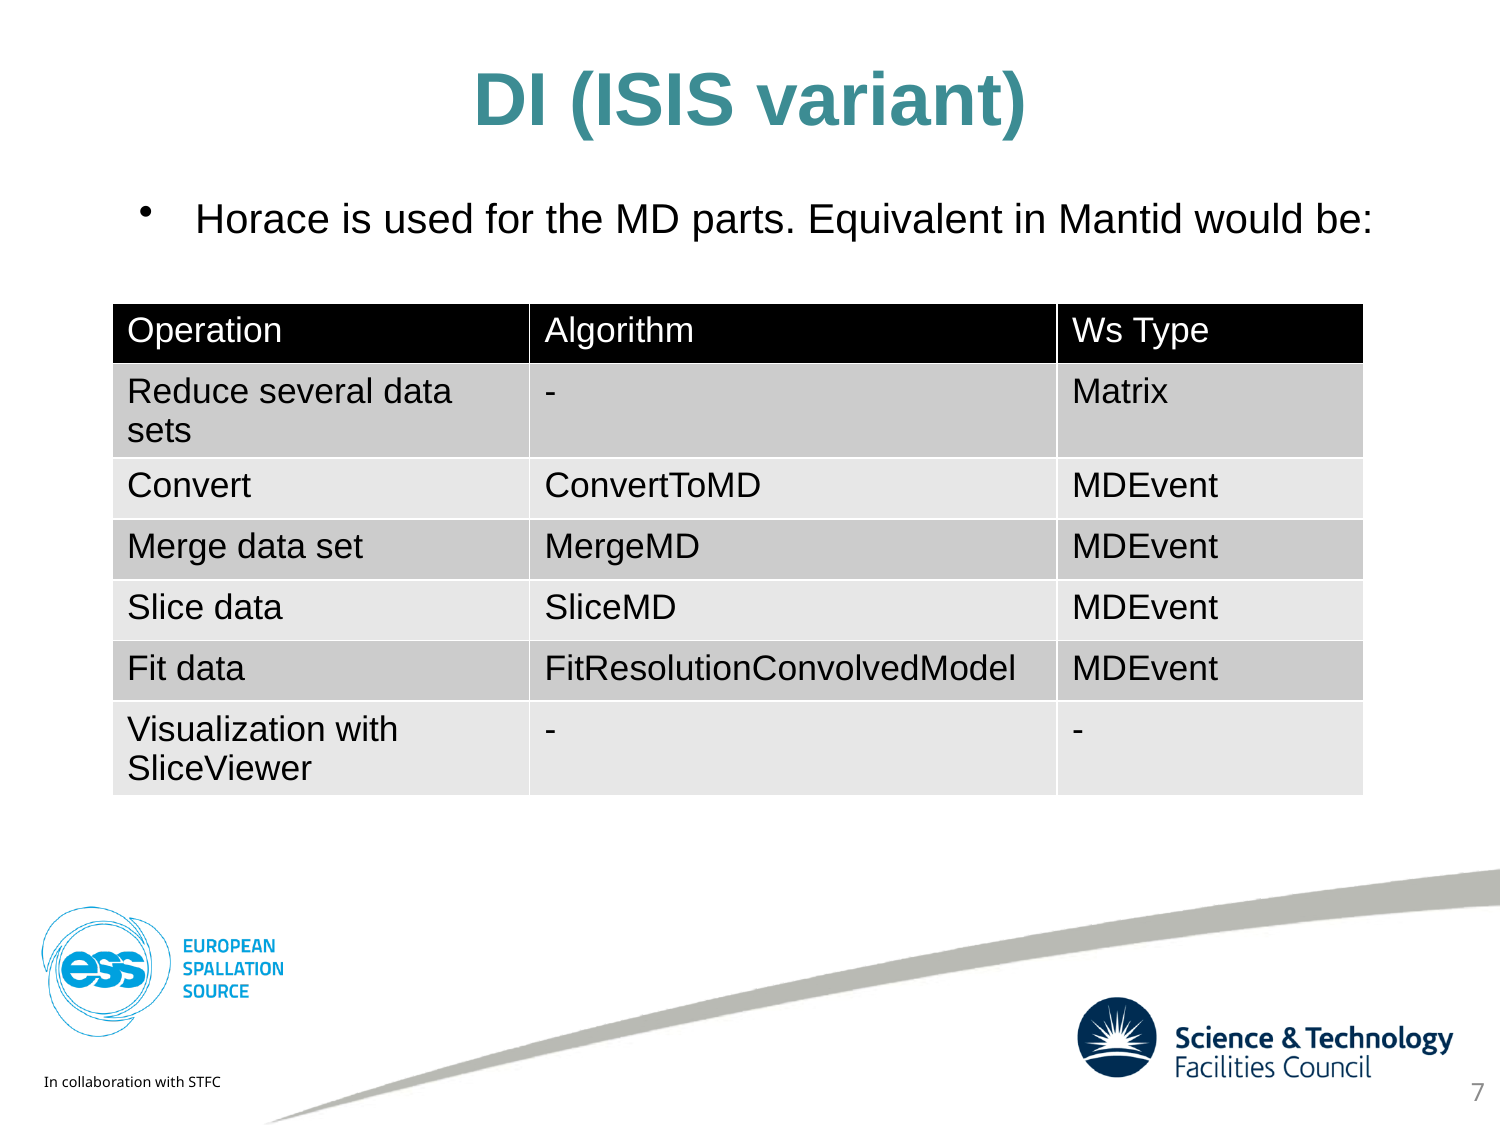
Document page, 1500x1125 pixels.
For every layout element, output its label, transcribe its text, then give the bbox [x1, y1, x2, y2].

table_cell Reduce several data sets [113, 364, 529, 457]
table_cell Slice data [113, 581, 529, 640]
list Horace is used for the MD parts. Equivalent in Mantid would be: [123, 184, 1400, 905]
table_cell Convert [113, 459, 529, 518]
table_cell - [1058, 702, 1363, 795]
title DI (ISIS variant) [0, 30, 1500, 161]
table_cell - [530, 702, 1056, 795]
table_header Algorithm [530, 304, 1056, 363]
table_cell MDEvent [1058, 459, 1363, 518]
table_cell - [530, 364, 1056, 457]
table_cell ConvertToMD [530, 459, 1056, 518]
table_header Operation [113, 304, 529, 363]
picture [41, 868, 1500, 1125]
table_cell MDEvent [1058, 641, 1363, 700]
table_cell Fit data [113, 641, 529, 700]
table_header Ws Type [1058, 304, 1363, 363]
table_cell Matrix [1058, 364, 1363, 457]
table_cell Visualization with SliceViewer [113, 702, 529, 795]
table_cell MDEvent [1058, 520, 1363, 579]
slide_number 7 [1149, 1064, 1500, 1124]
table_cell SliceMD [530, 581, 1056, 640]
table_cell MDEvent [1058, 581, 1363, 640]
table_cell FitResolutionConvolvedModel [530, 641, 1056, 700]
table_cell Merge data set [113, 520, 529, 579]
table_cell MergeMD [530, 520, 1056, 579]
